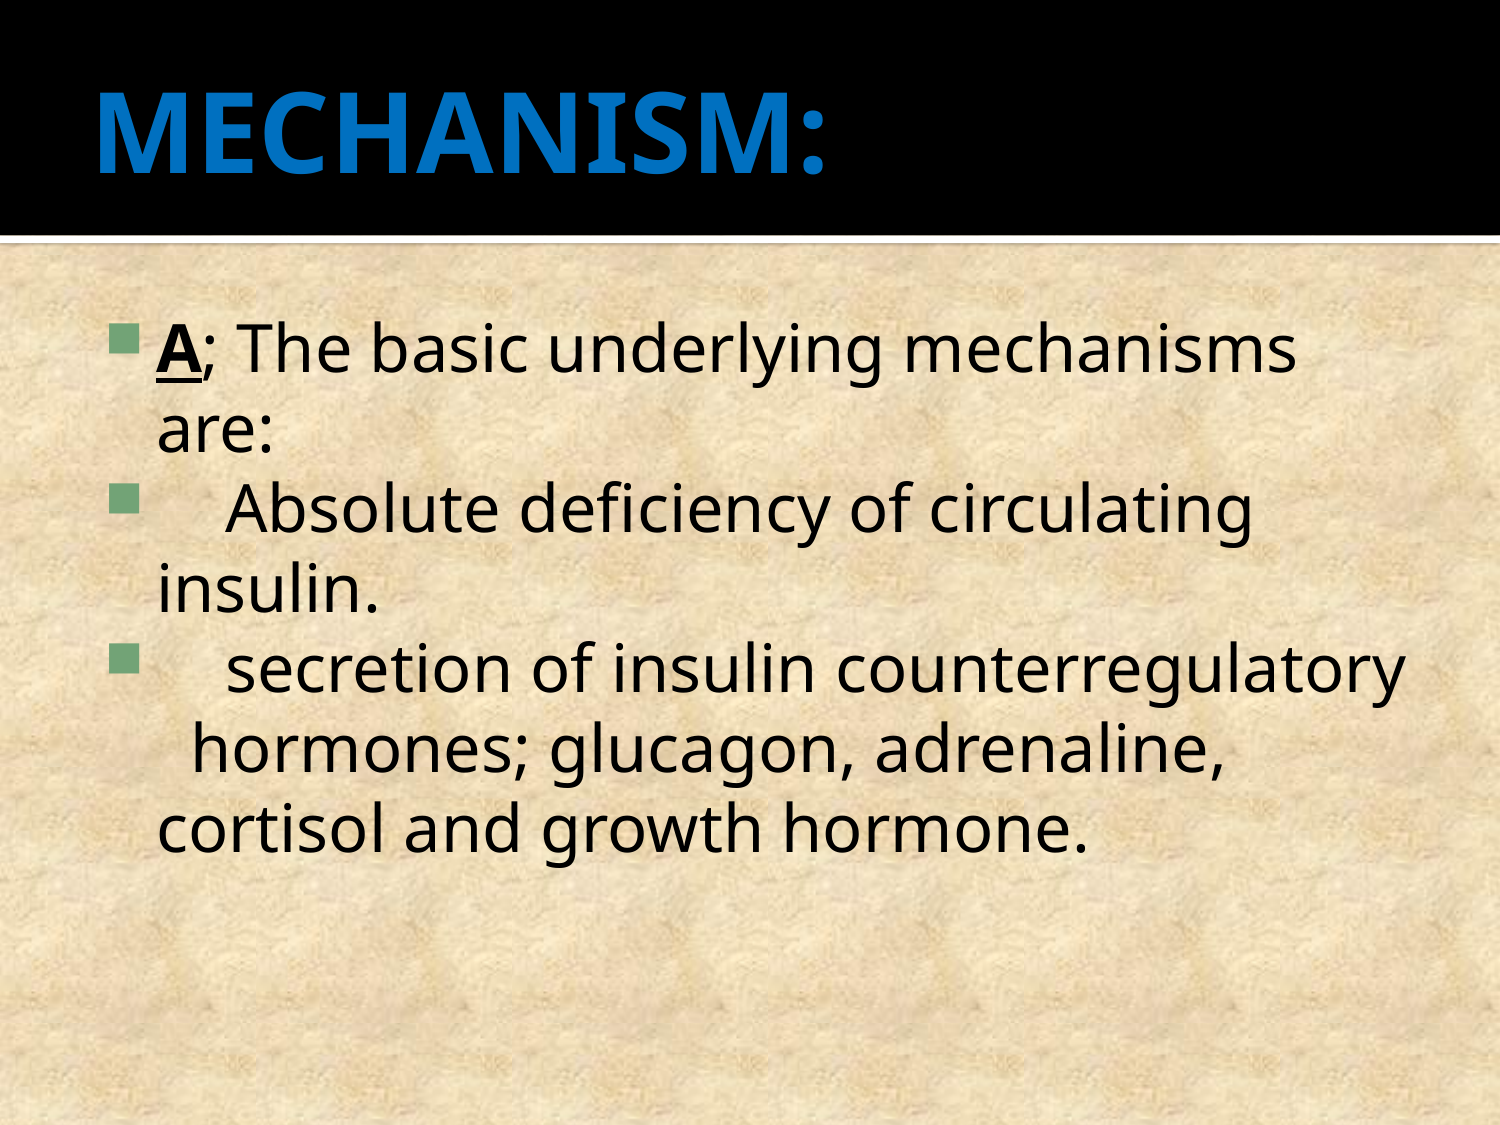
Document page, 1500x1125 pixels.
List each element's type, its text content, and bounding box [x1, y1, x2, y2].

title MECHANISM: [75, 25, 1425, 231]
picture [0, 244, 1500, 1125]
list A; The basic underlying mechanisms are: Absolute deficiency of circulating insulin. secretion of insulin counterregulatory hormones; glucagon, adrenaline, cortisol and growth hormone. [75, 291, 1425, 1050]
